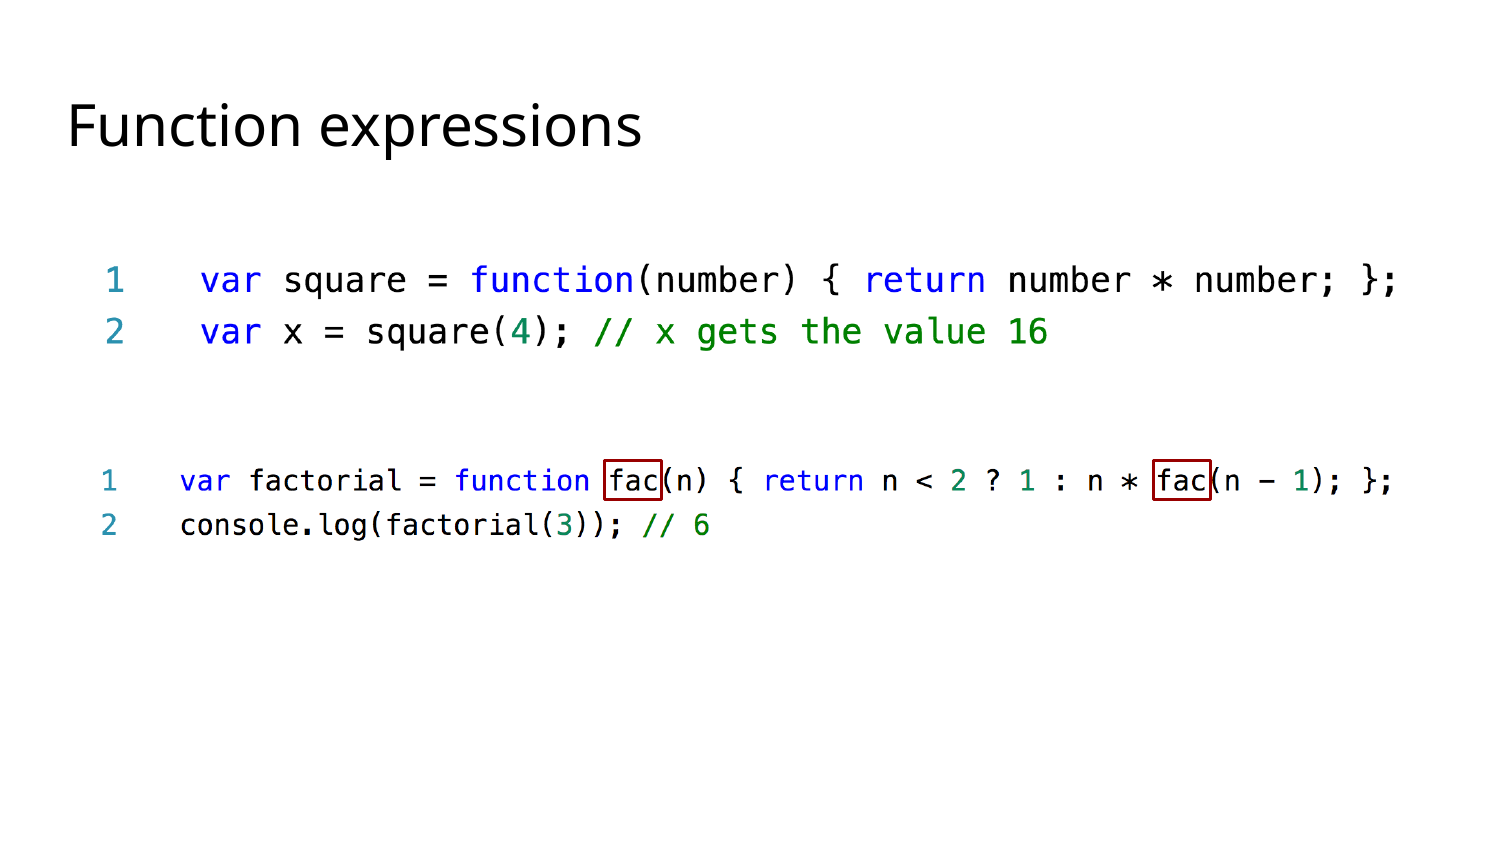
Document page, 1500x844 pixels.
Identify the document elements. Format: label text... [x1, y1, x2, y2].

picture [91, 253, 1409, 357]
title Function expressions [51, 72, 1449, 167]
picture [91, 460, 1409, 545]
